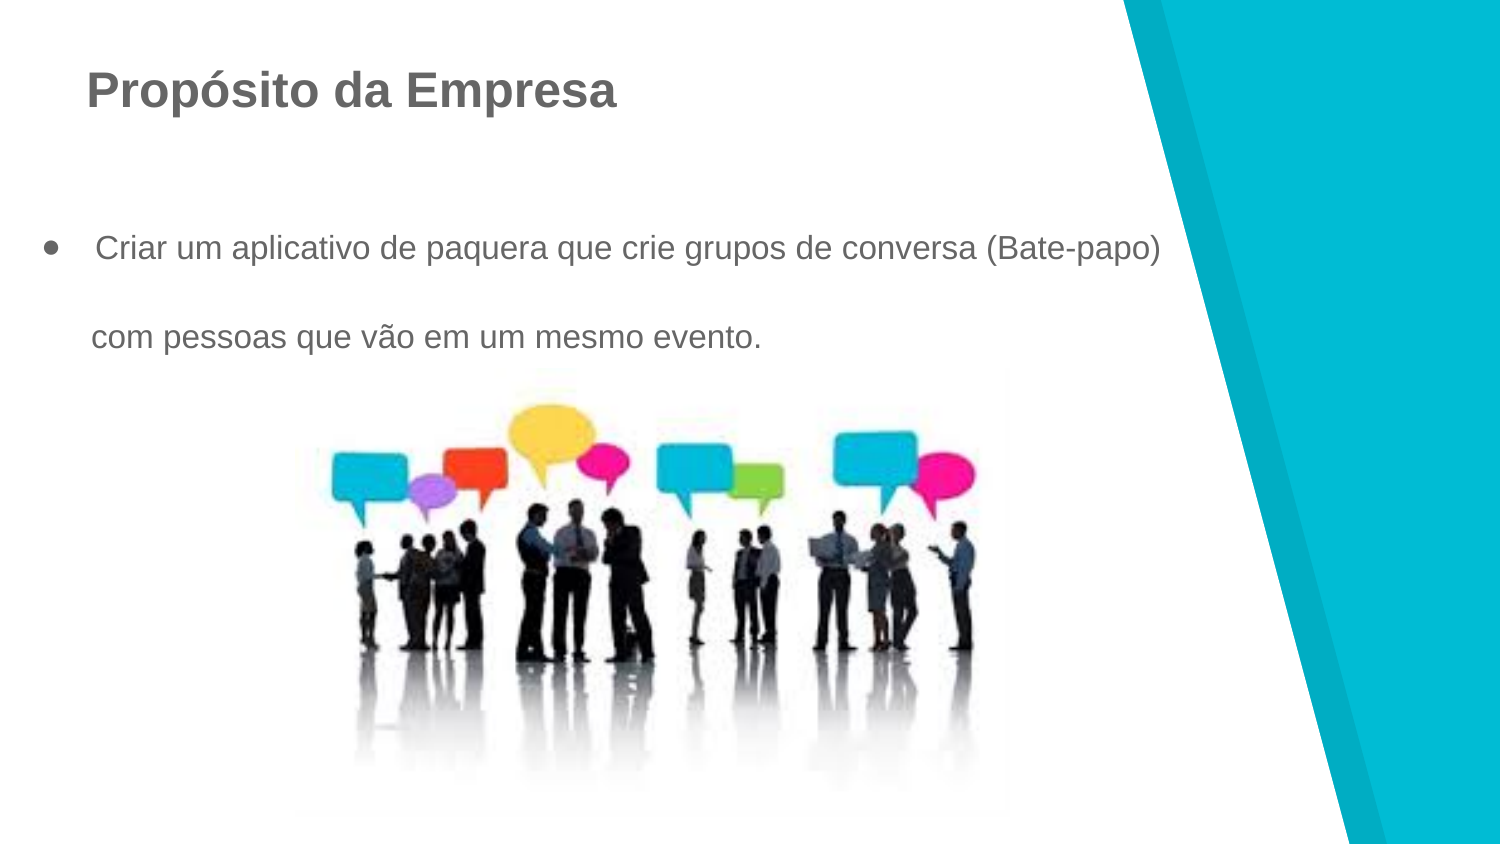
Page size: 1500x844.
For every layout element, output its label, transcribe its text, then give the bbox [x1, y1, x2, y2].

picture [294, 368, 1010, 817]
text_box Propósito da Empresa [71, 42, 1371, 118]
text_box Criar um aplicativo de paquera que crie grupos de conversa (Bate-papo) com pessoas que vão em um mesmo evento. [20, 141, 1371, 804]
